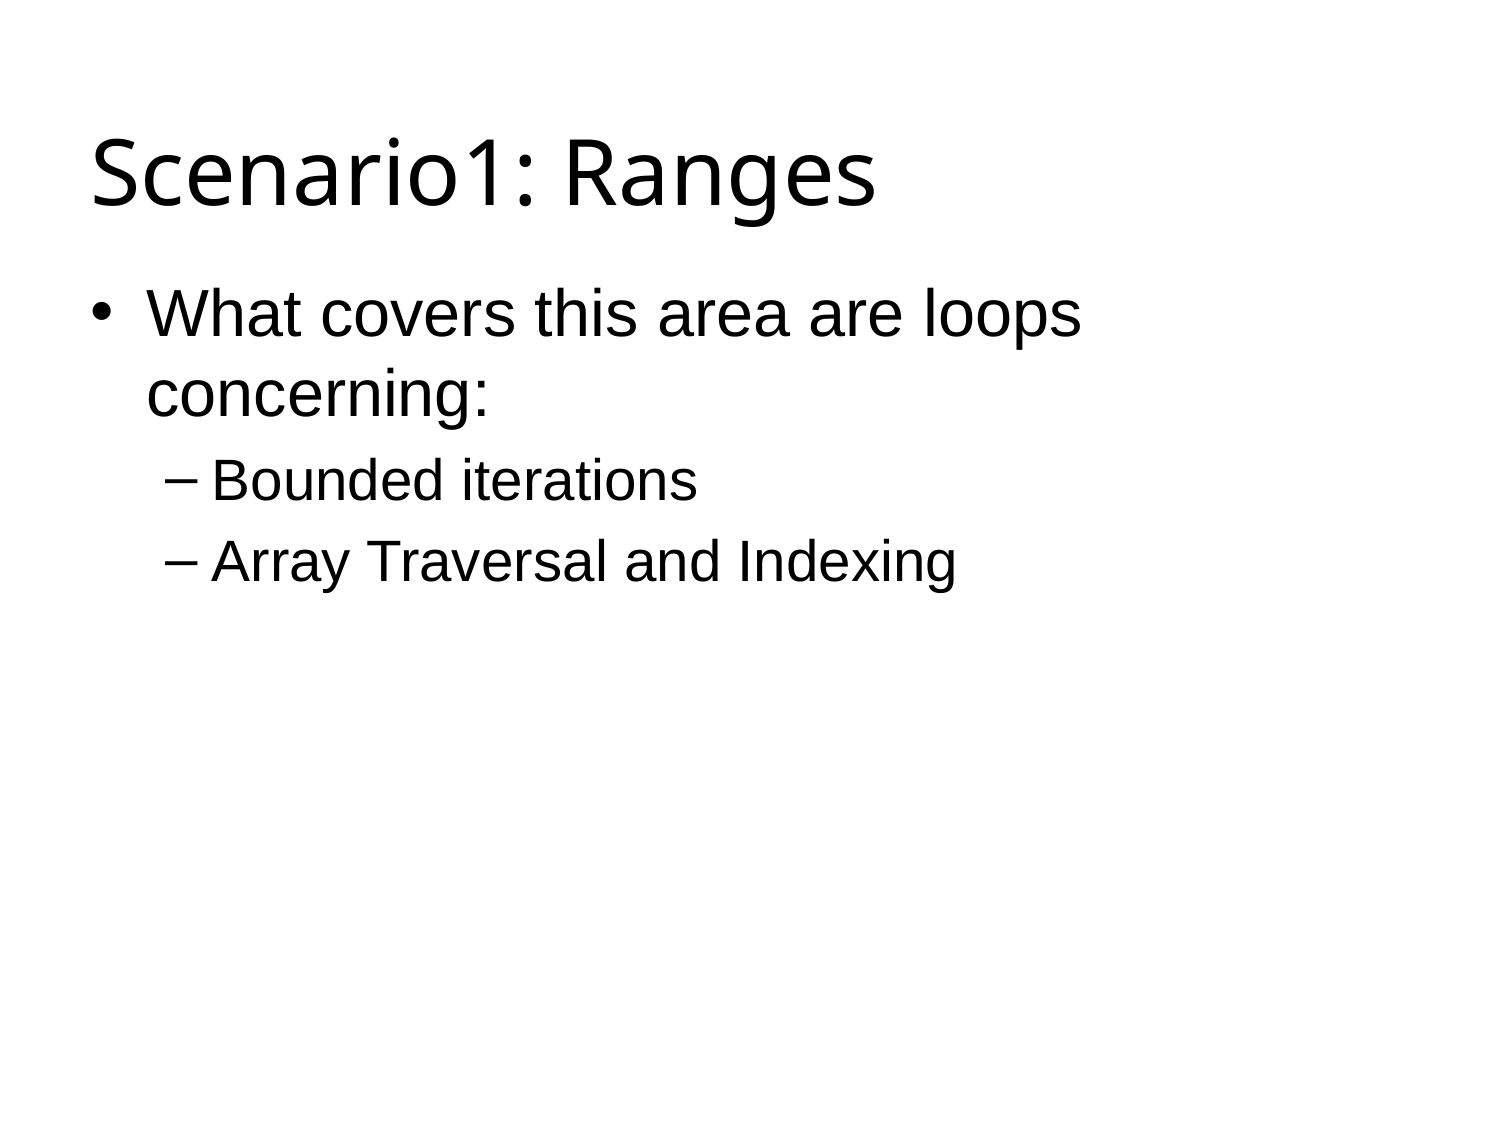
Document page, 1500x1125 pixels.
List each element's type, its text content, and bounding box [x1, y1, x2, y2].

title Scenario1: Ranges [74, 74, 1426, 262]
list What covers this area are loops concerning: Bounded iterations Array Traversal and Indexing [74, 262, 1426, 1006]
